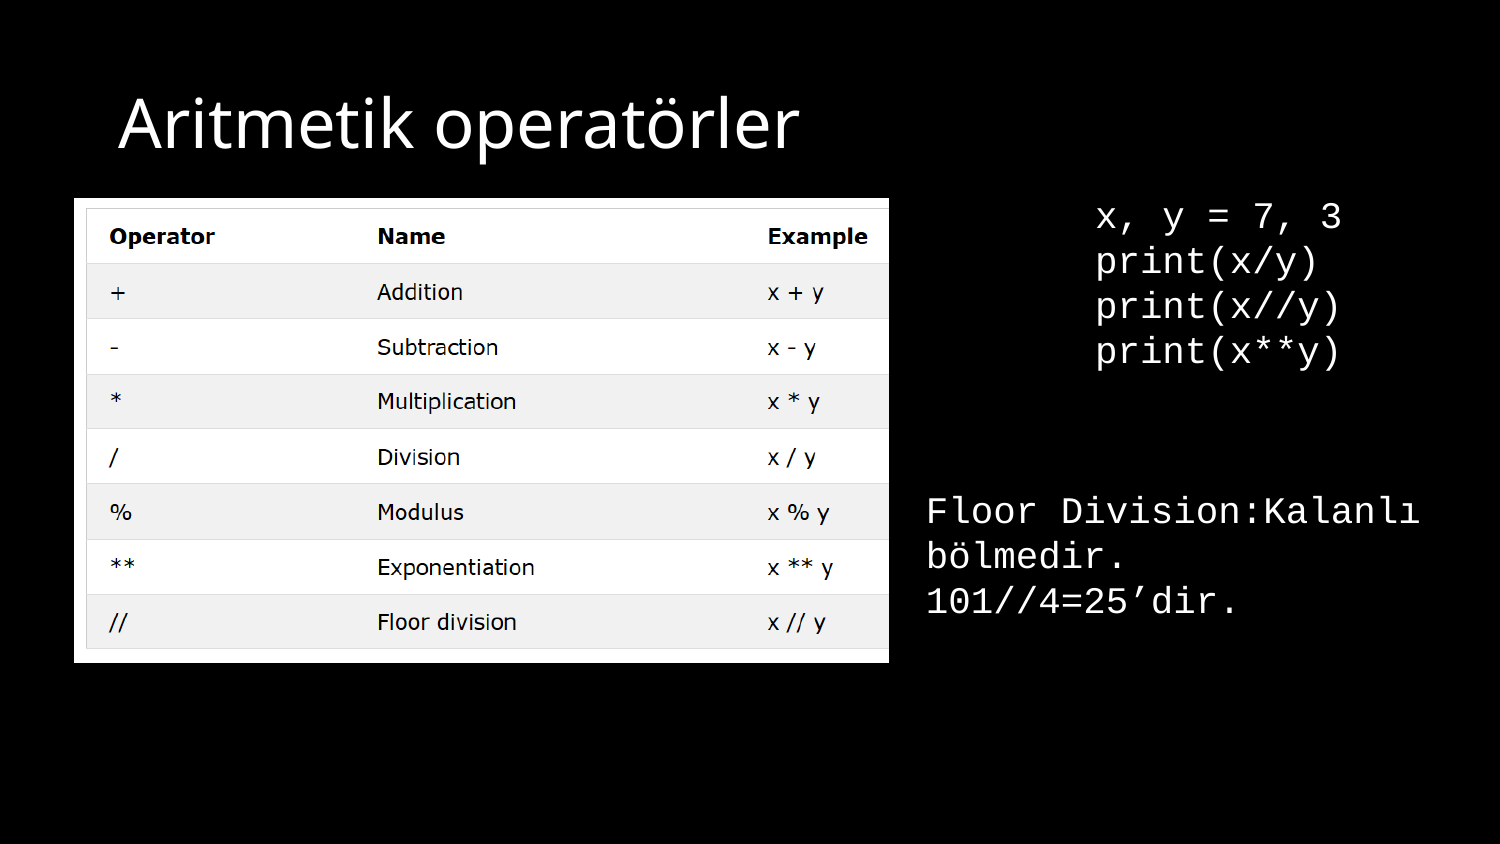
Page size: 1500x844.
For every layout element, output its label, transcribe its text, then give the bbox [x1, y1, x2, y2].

picture [74, 198, 889, 663]
text_box x, y = 7, 3 print(x/y) print(x//y) print(x**y) [1080, 183, 1397, 378]
text_box Floor Division:Kalanlı bölmedir. 101//4=25’dir. [911, 478, 1467, 629]
title Aritmetik operatörler [103, 44, 1397, 208]
